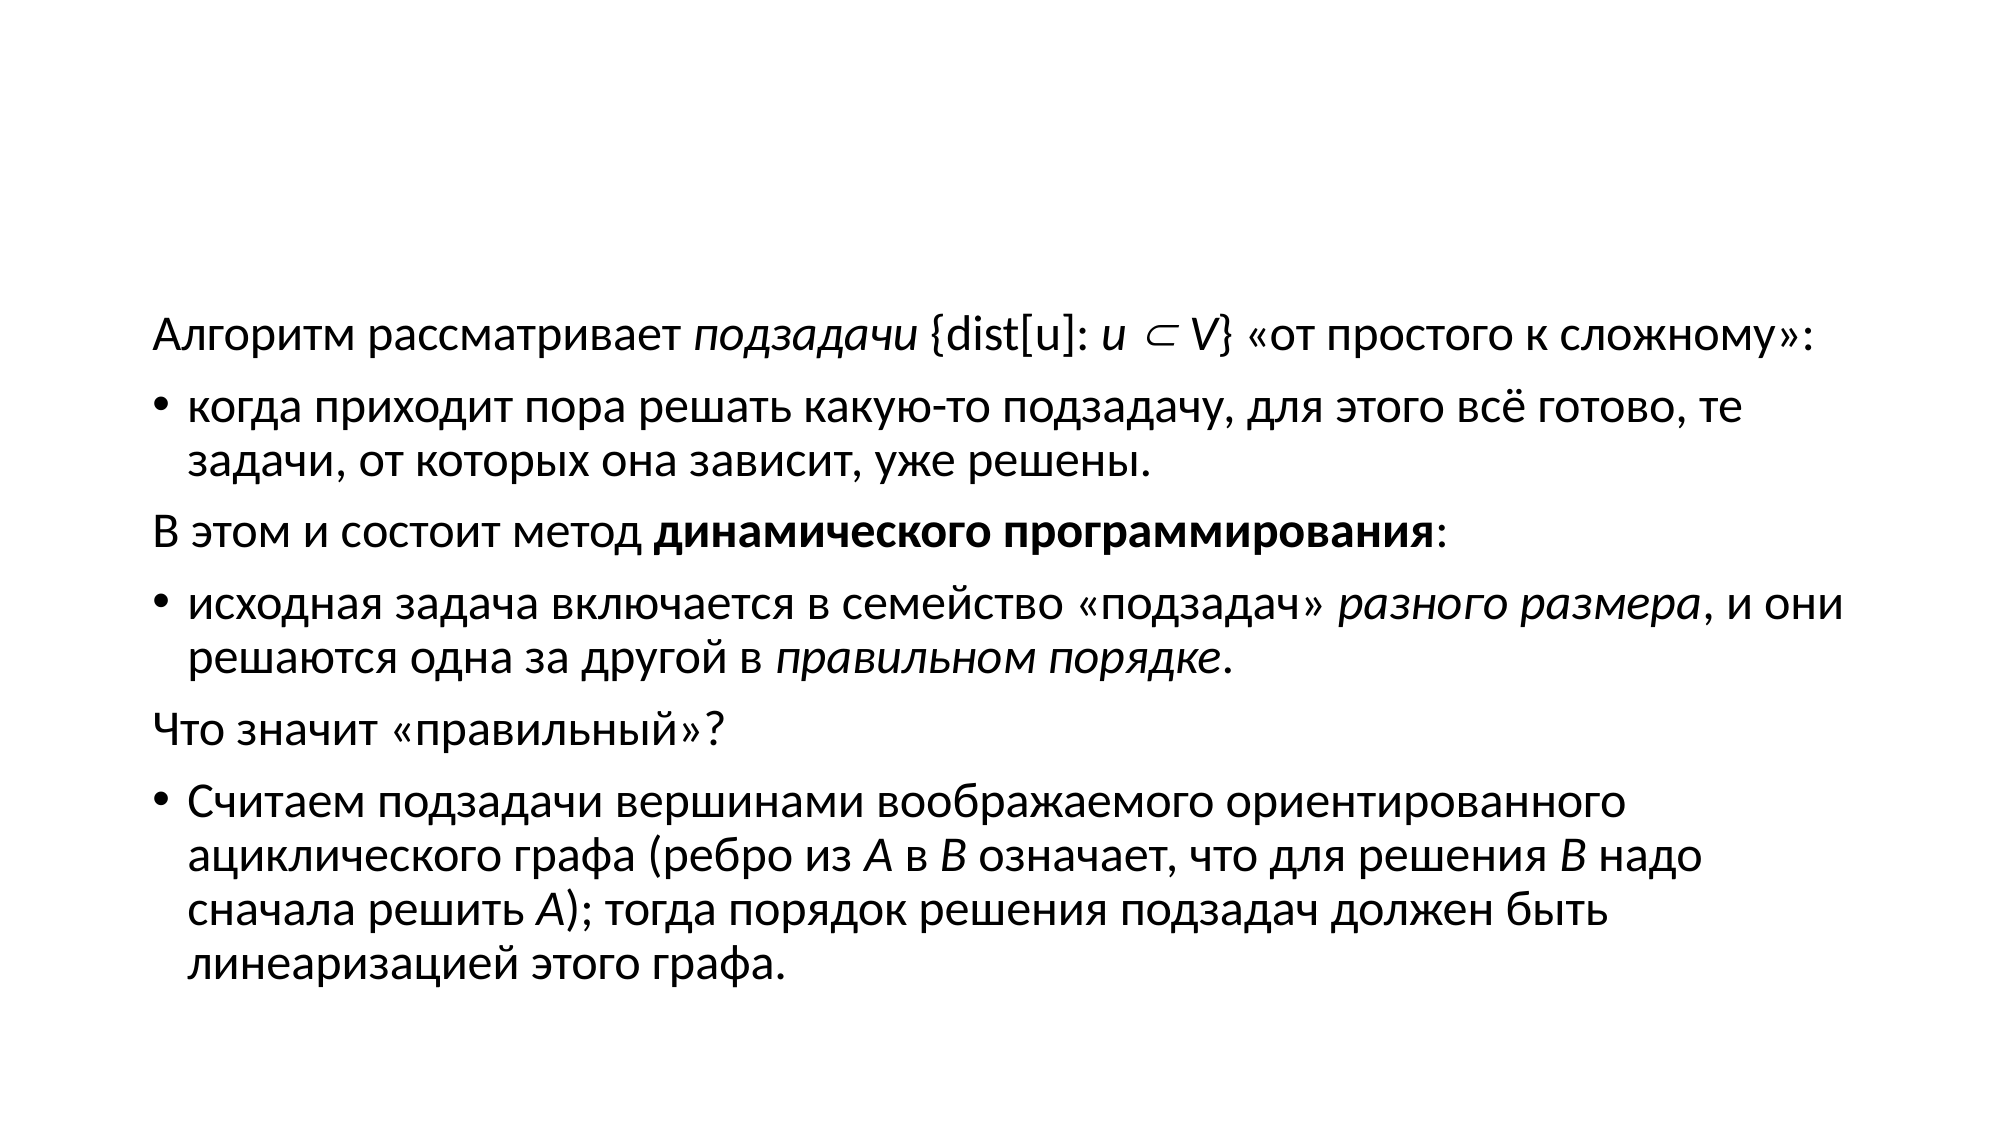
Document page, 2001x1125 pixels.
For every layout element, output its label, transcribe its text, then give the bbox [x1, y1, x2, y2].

list Алгоритм рассматривает подзадачи {dist[u]: u  V} «от простого к сложному»: когда приходит пора решать какую-то подзадачу, для этого всё готово, те задачи, от которых она зависит, уже решены. В этом и состоит метод динамического программирования: исходная задача включается в семейство «подзадач» разного размера, и они решаются одна за другой в правильном порядке. Что значит «правильный»? Считаем подзадачи вершинами воображаемого ориентированного ациклического графа (ребро из A в B означает, что для решения B надо сначала решить A); тогда порядок решения подзадач должен быть линеаризацией этого графа. [137, 299, 1863, 1014]
